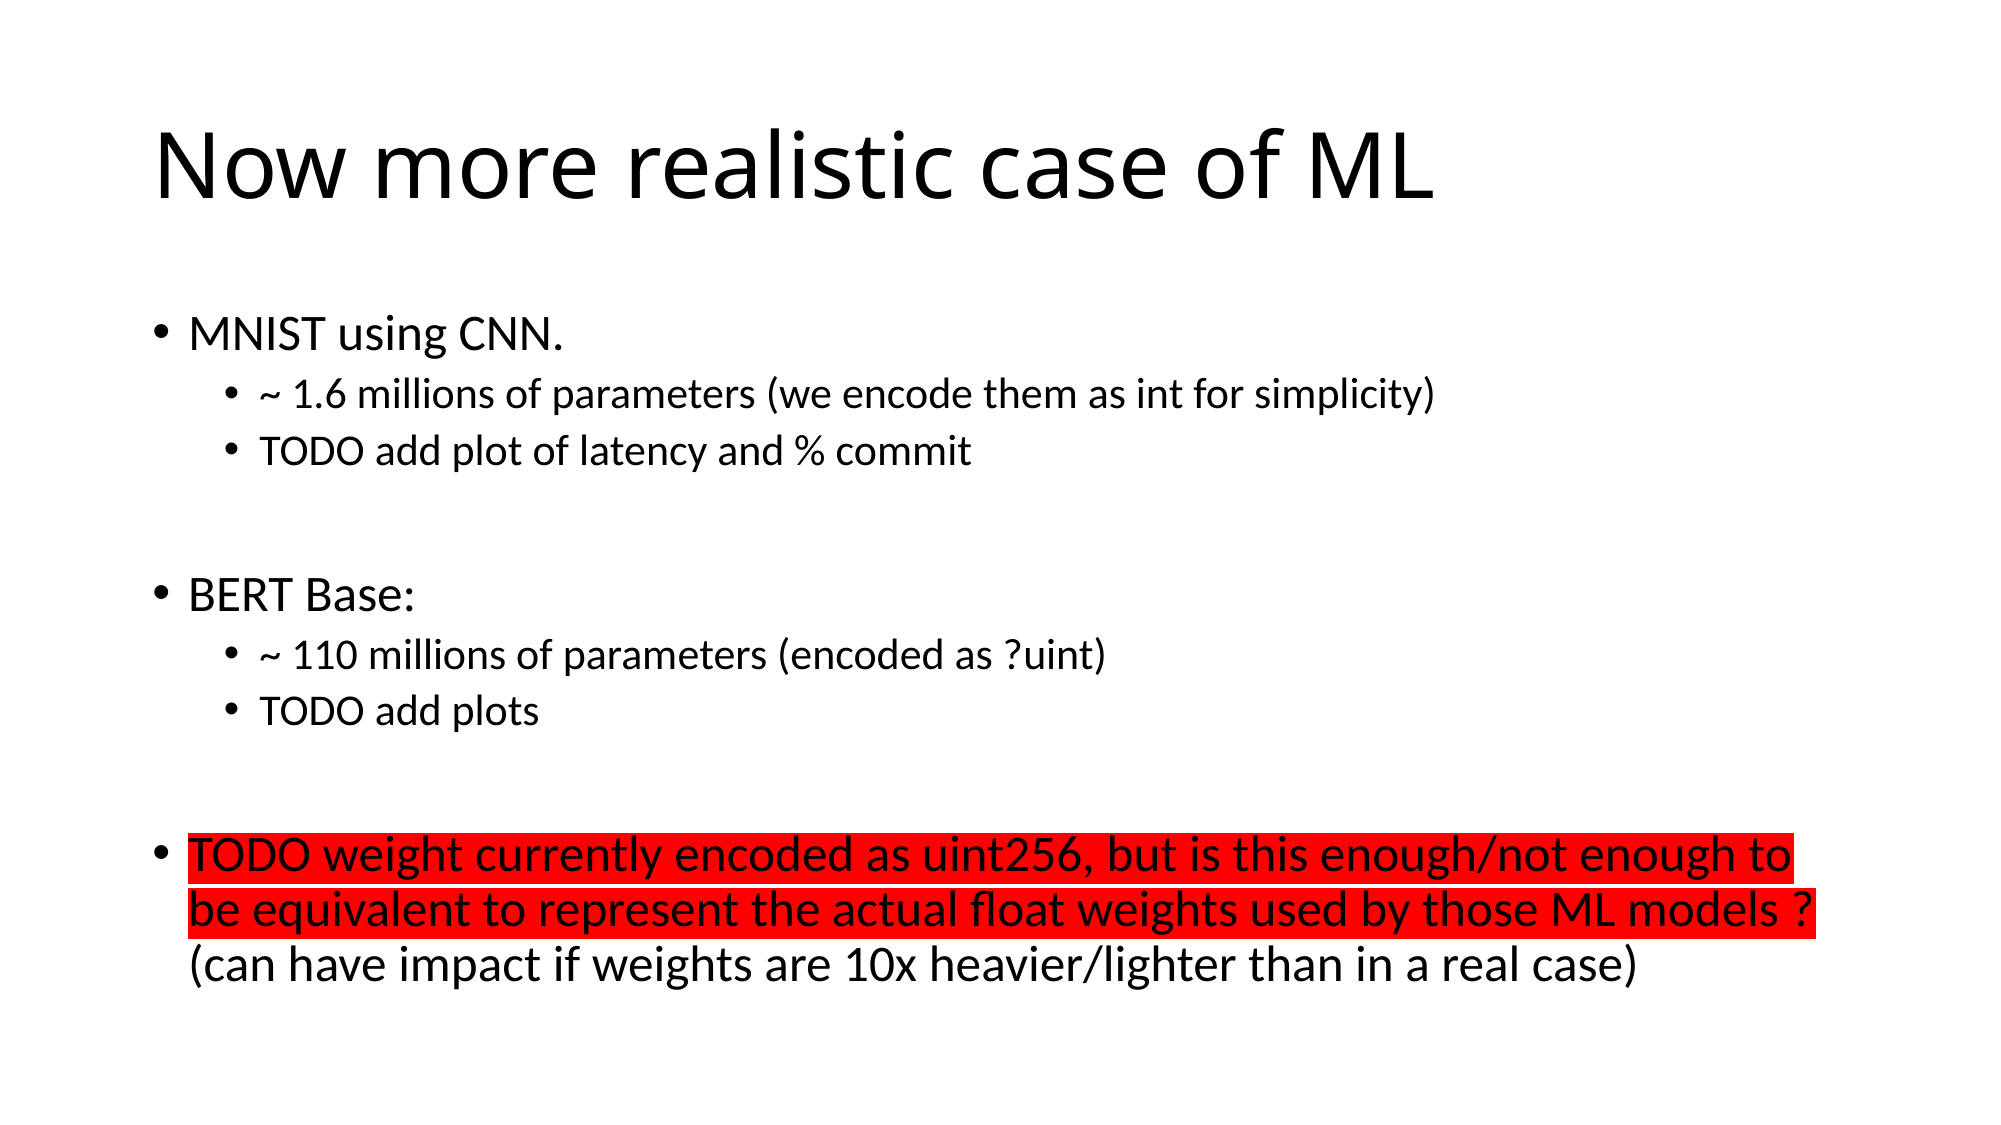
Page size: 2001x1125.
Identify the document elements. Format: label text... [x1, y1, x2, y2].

title Now more realistic case of ML [137, 59, 1863, 228]
list MNIST using CNN. ~ 1.6 millions of parameters (we encode them as int for simplicity) TODO add plot of latency and % commit BERT Base: ~ 110 millions of parameters (encoded as ?uint) TODO add plots TODO weight currently encoded as uint256, but is this enough/not enough to be equivalent to represent the actual float weights used by those ML models ? (can have impact if weights are 10x heavier/lighter than in a real case) [137, 228, 1863, 1014]
